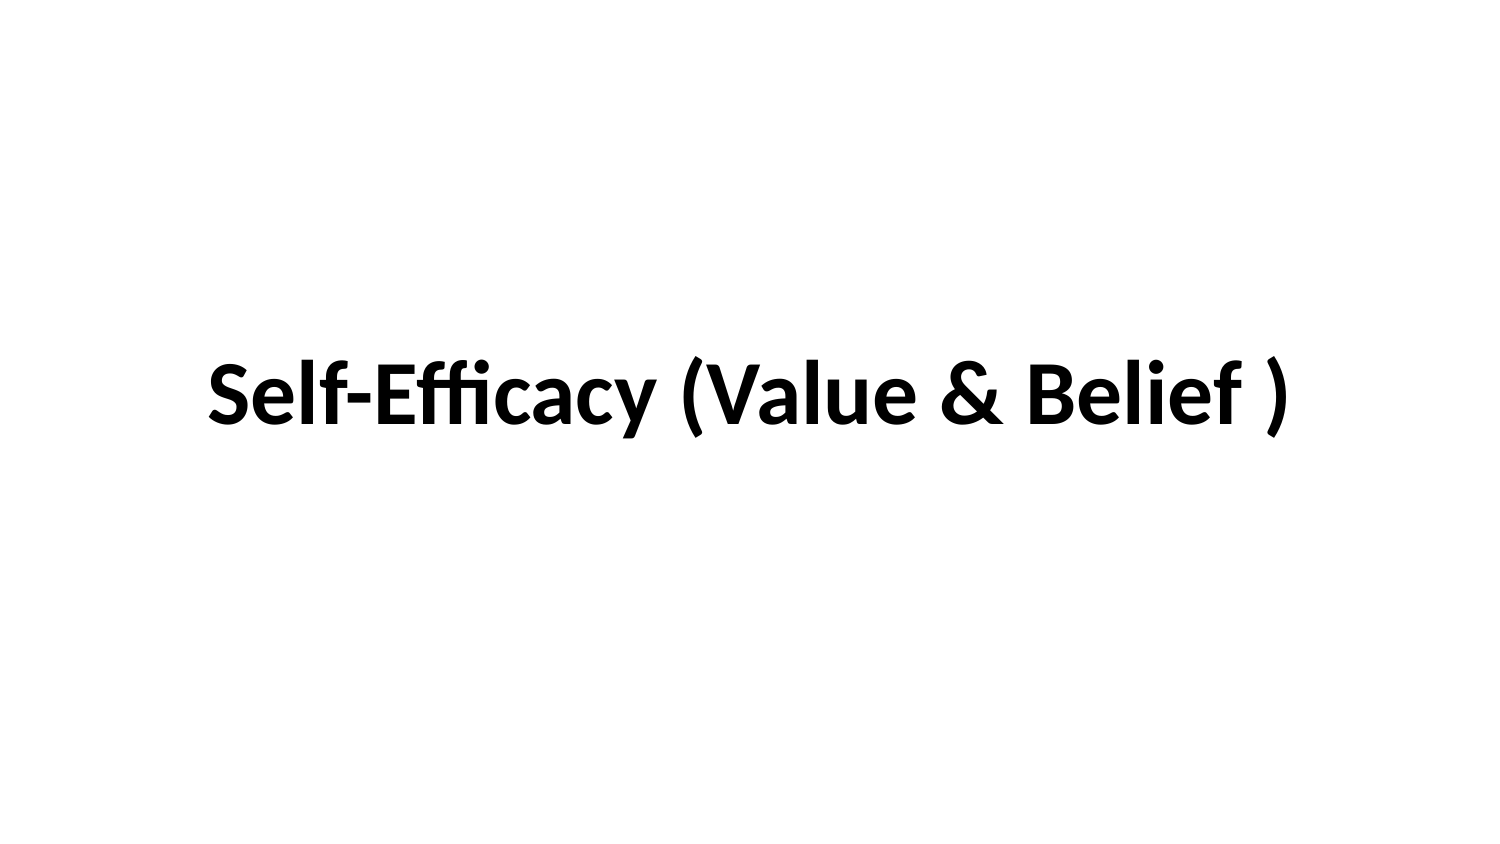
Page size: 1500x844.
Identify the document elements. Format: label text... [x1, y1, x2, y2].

list Self-Efficacy (Value & Belief ) [75, 196, 1425, 754]
